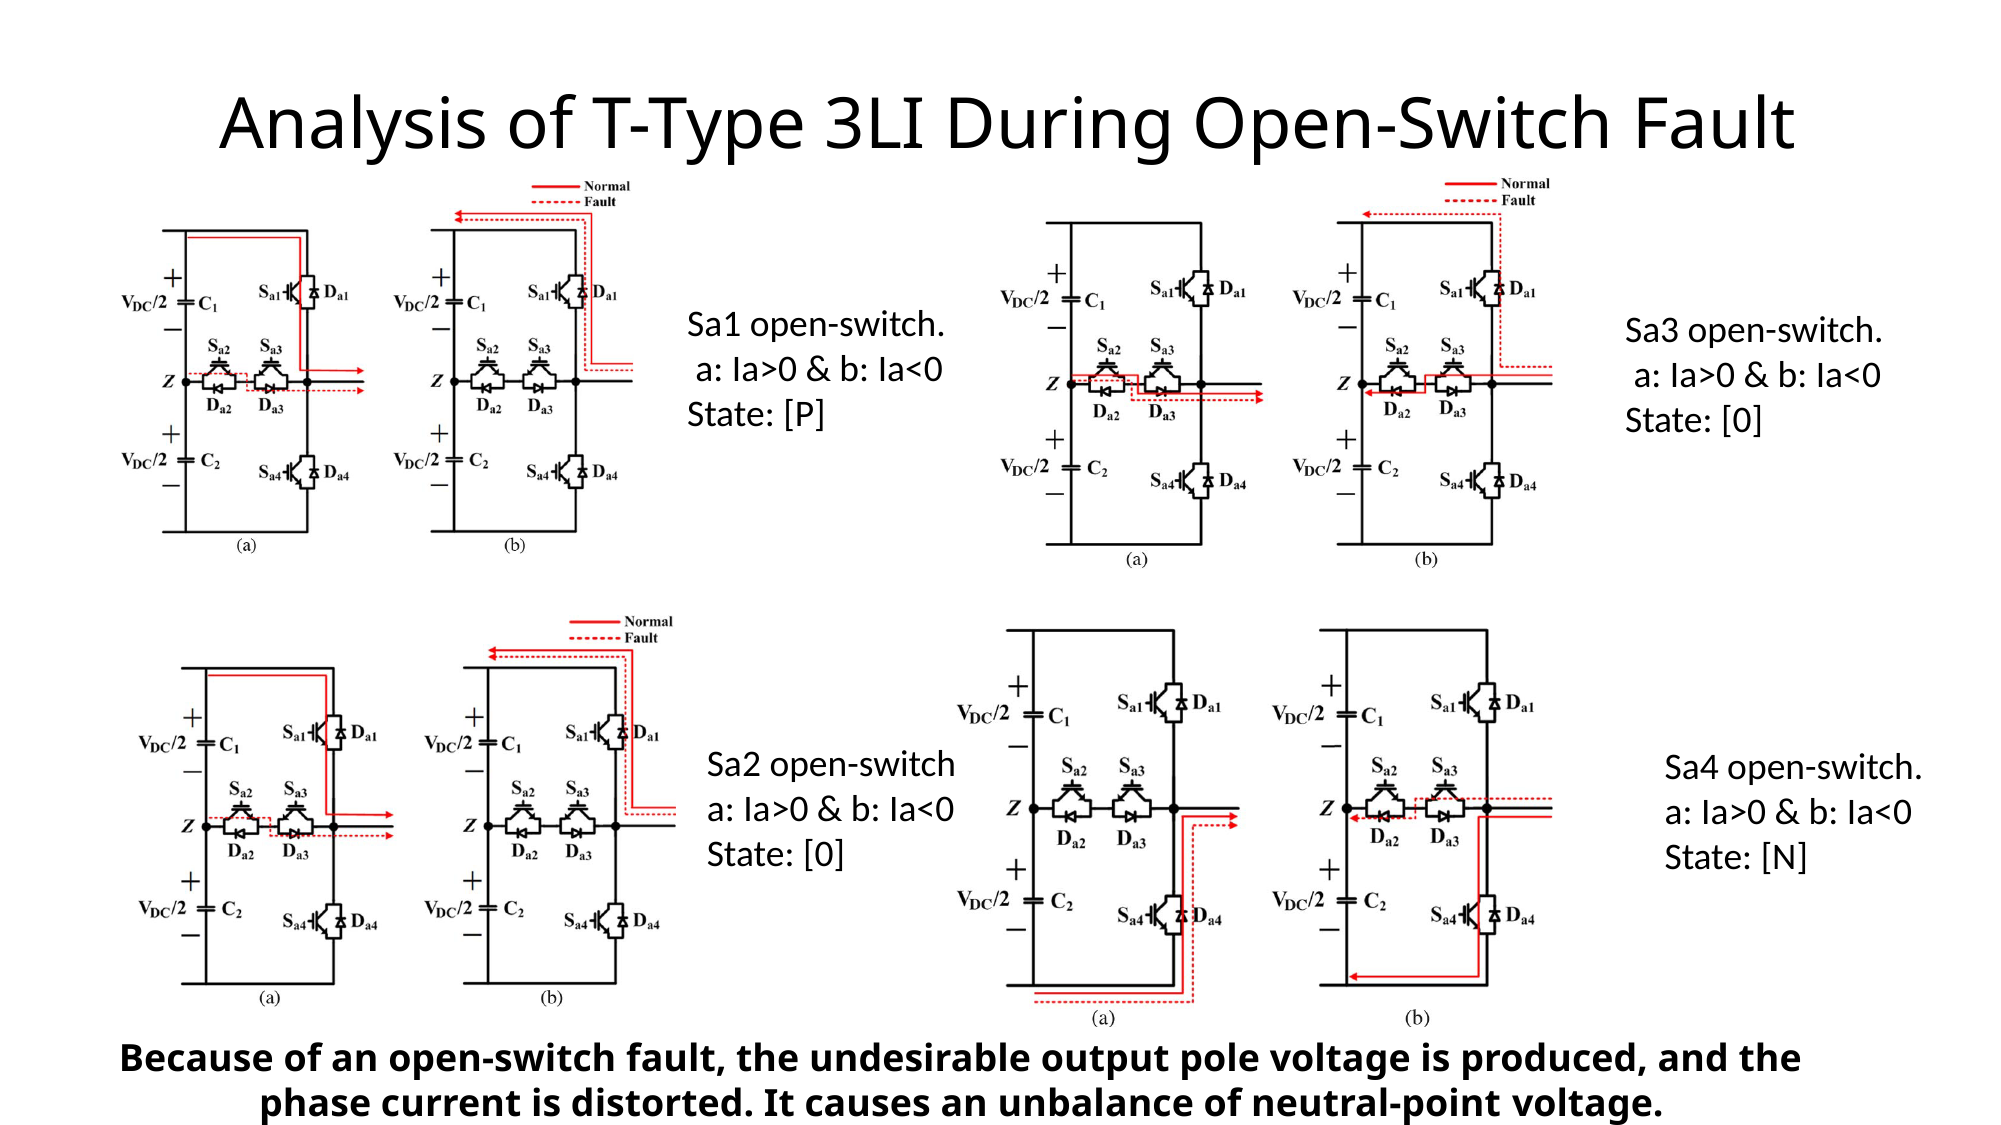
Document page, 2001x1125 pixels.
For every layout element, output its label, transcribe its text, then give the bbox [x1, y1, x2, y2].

text_box Sa2 open-switch. a: Ia>0 & b: Ia<0 State: [0] [692, 731, 956, 882]
picture [999, 177, 1553, 569]
title Analysis of T-Type 3LI During Open-Switch Fault [137, 59, 1880, 193]
picture [137, 615, 676, 1007]
picture [120, 180, 634, 554]
picture [956, 628, 1553, 1027]
text_box Sa4 open-switch. a: Ia>0 & b: Ia<0 State: [N] [1649, 734, 1947, 885]
text_box Because of an open-switch fault, the undesirable output pole voltage is produced, and the phase current is distorted. It causes an unbalance of neutral-point voltage. [90, 1026, 1833, 1125]
text_box Sa3 open-switch. a: Ia>0 & b: Ia<0 State: [0] [1610, 297, 1899, 447]
text_box Sa1 open-switch. a: Ia>0 & b: Ia<0 State: [P] [672, 291, 961, 442]
